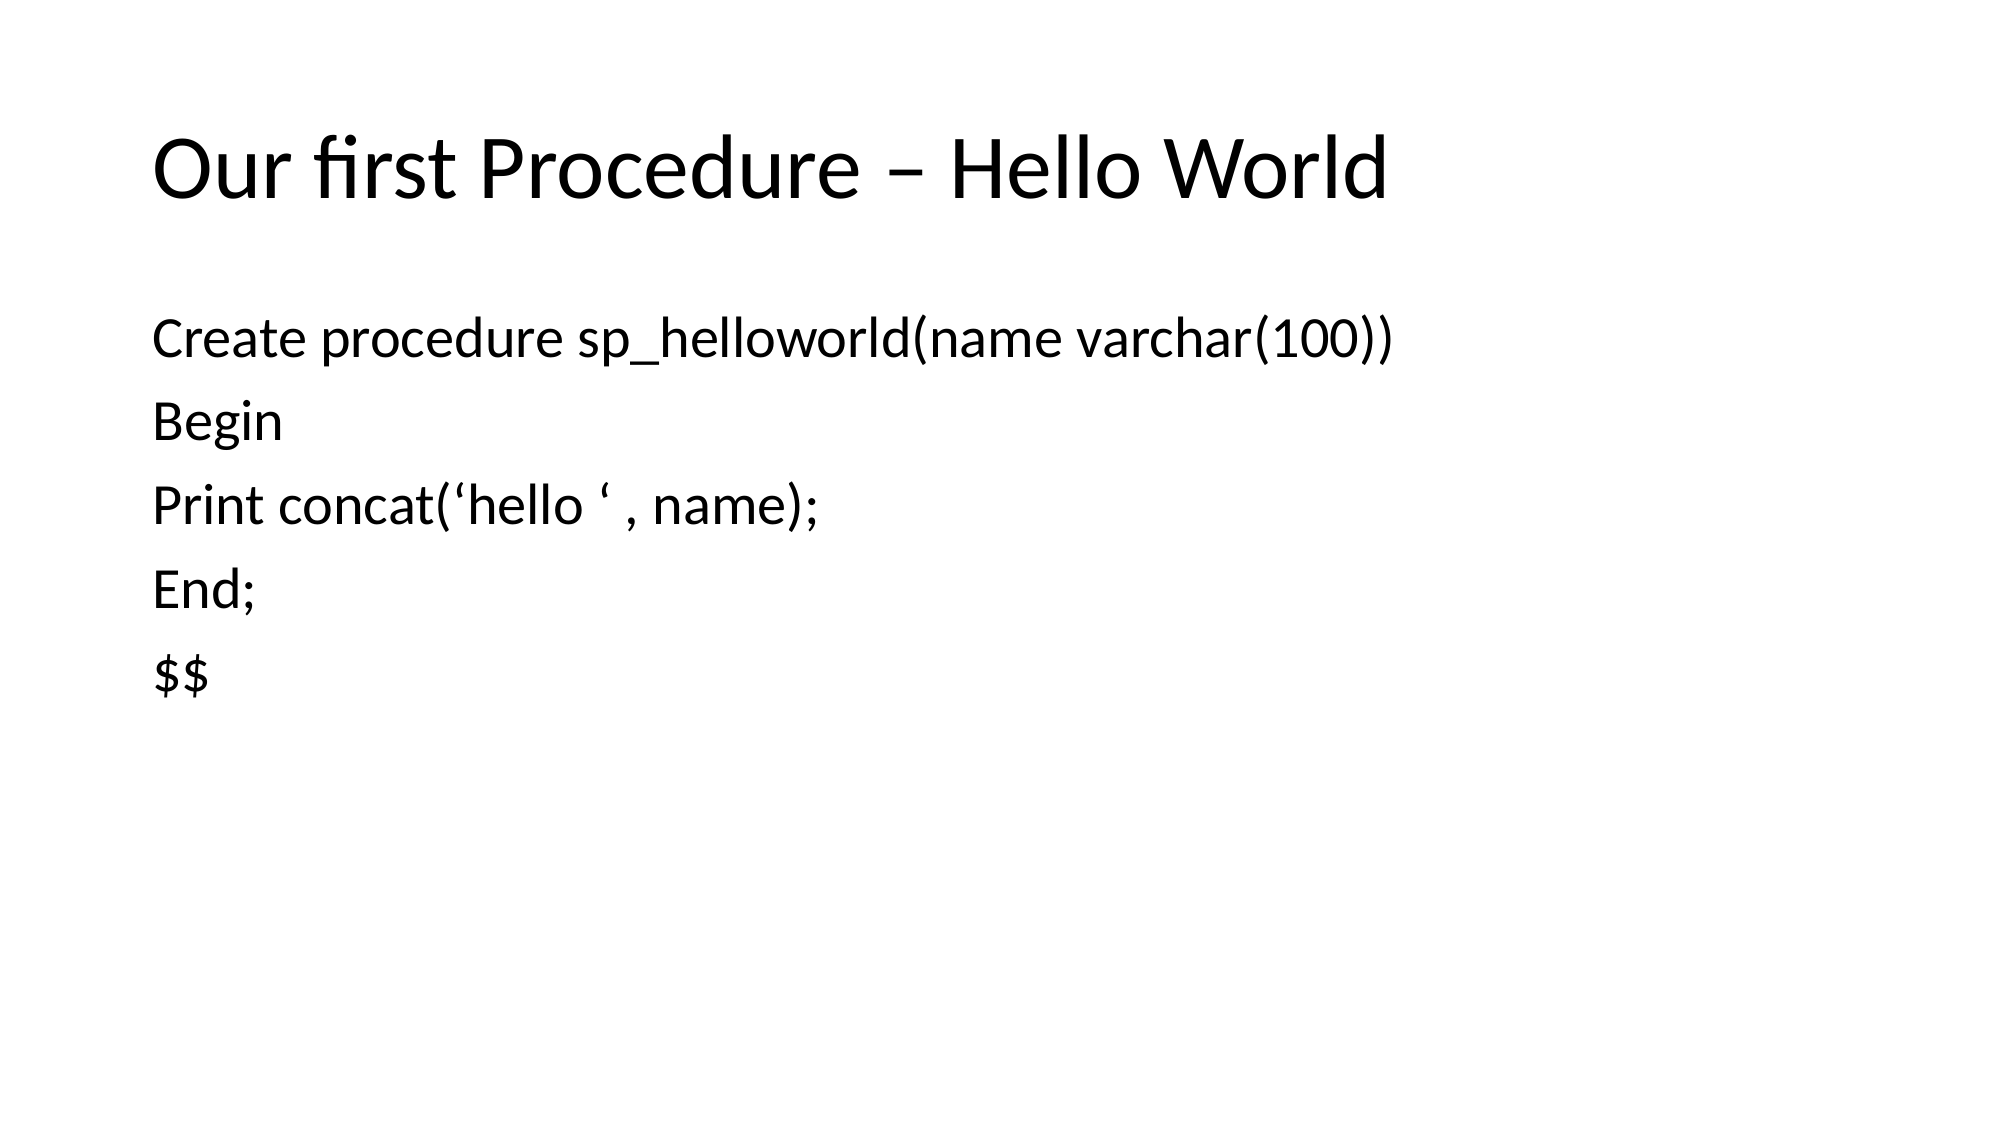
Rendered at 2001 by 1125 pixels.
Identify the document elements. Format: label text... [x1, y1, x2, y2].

title Our first Procedure – Hello World [137, 59, 1863, 278]
list Create procedure sp_helloworld(name varchar(100)) Begin Print concat(‘hello ‘ , name); End; $$ [137, 299, 1863, 1014]
